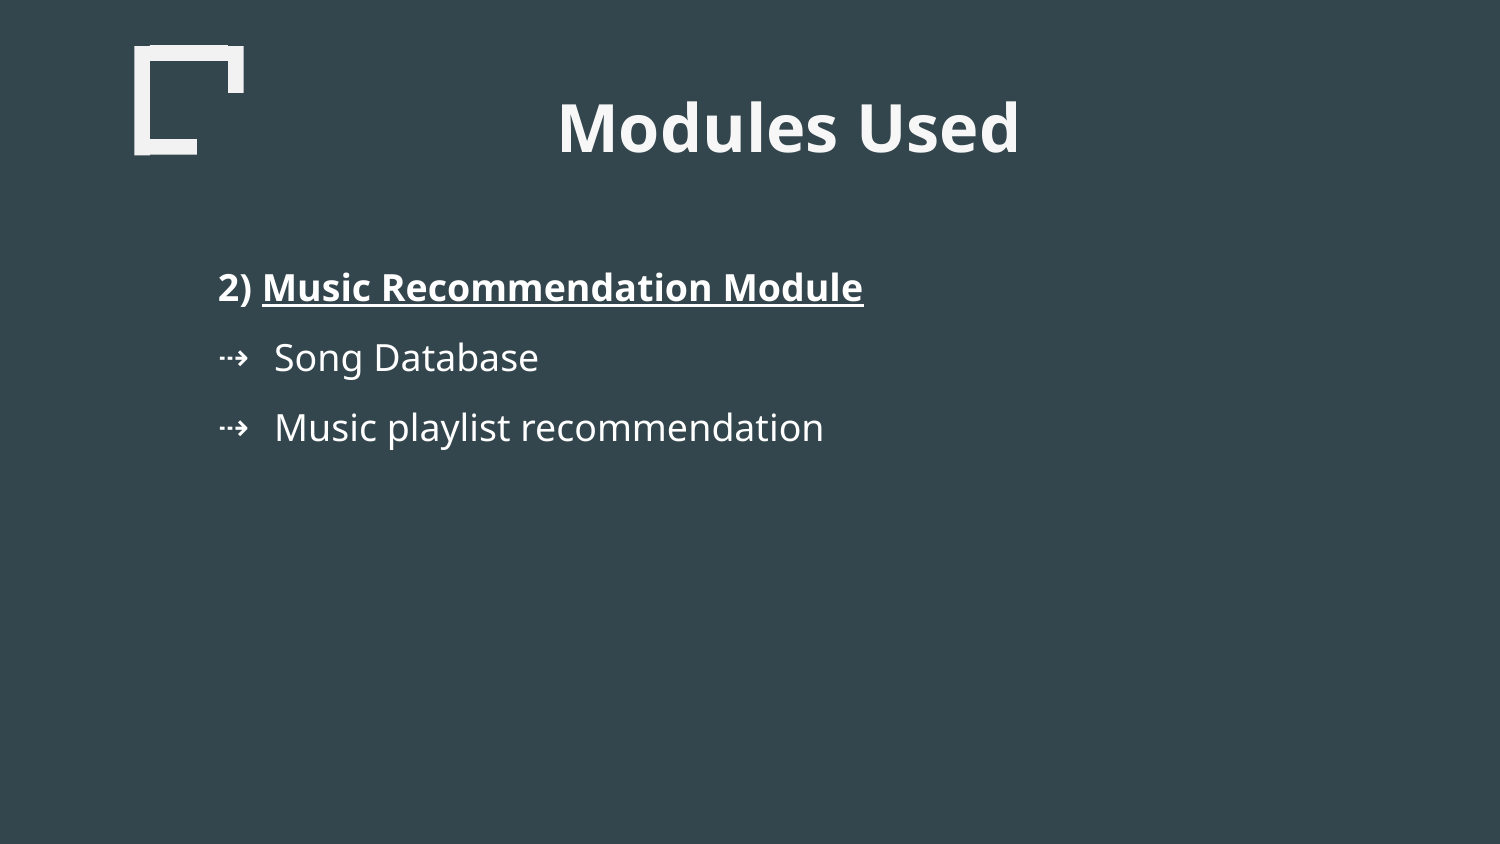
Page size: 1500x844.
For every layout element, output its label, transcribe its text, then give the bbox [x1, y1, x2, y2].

text_box 2) Music Recommendation Module Song Database Music playlist recommendation [203, 248, 1375, 766]
text_box Modules Used [203, 78, 1375, 172]
